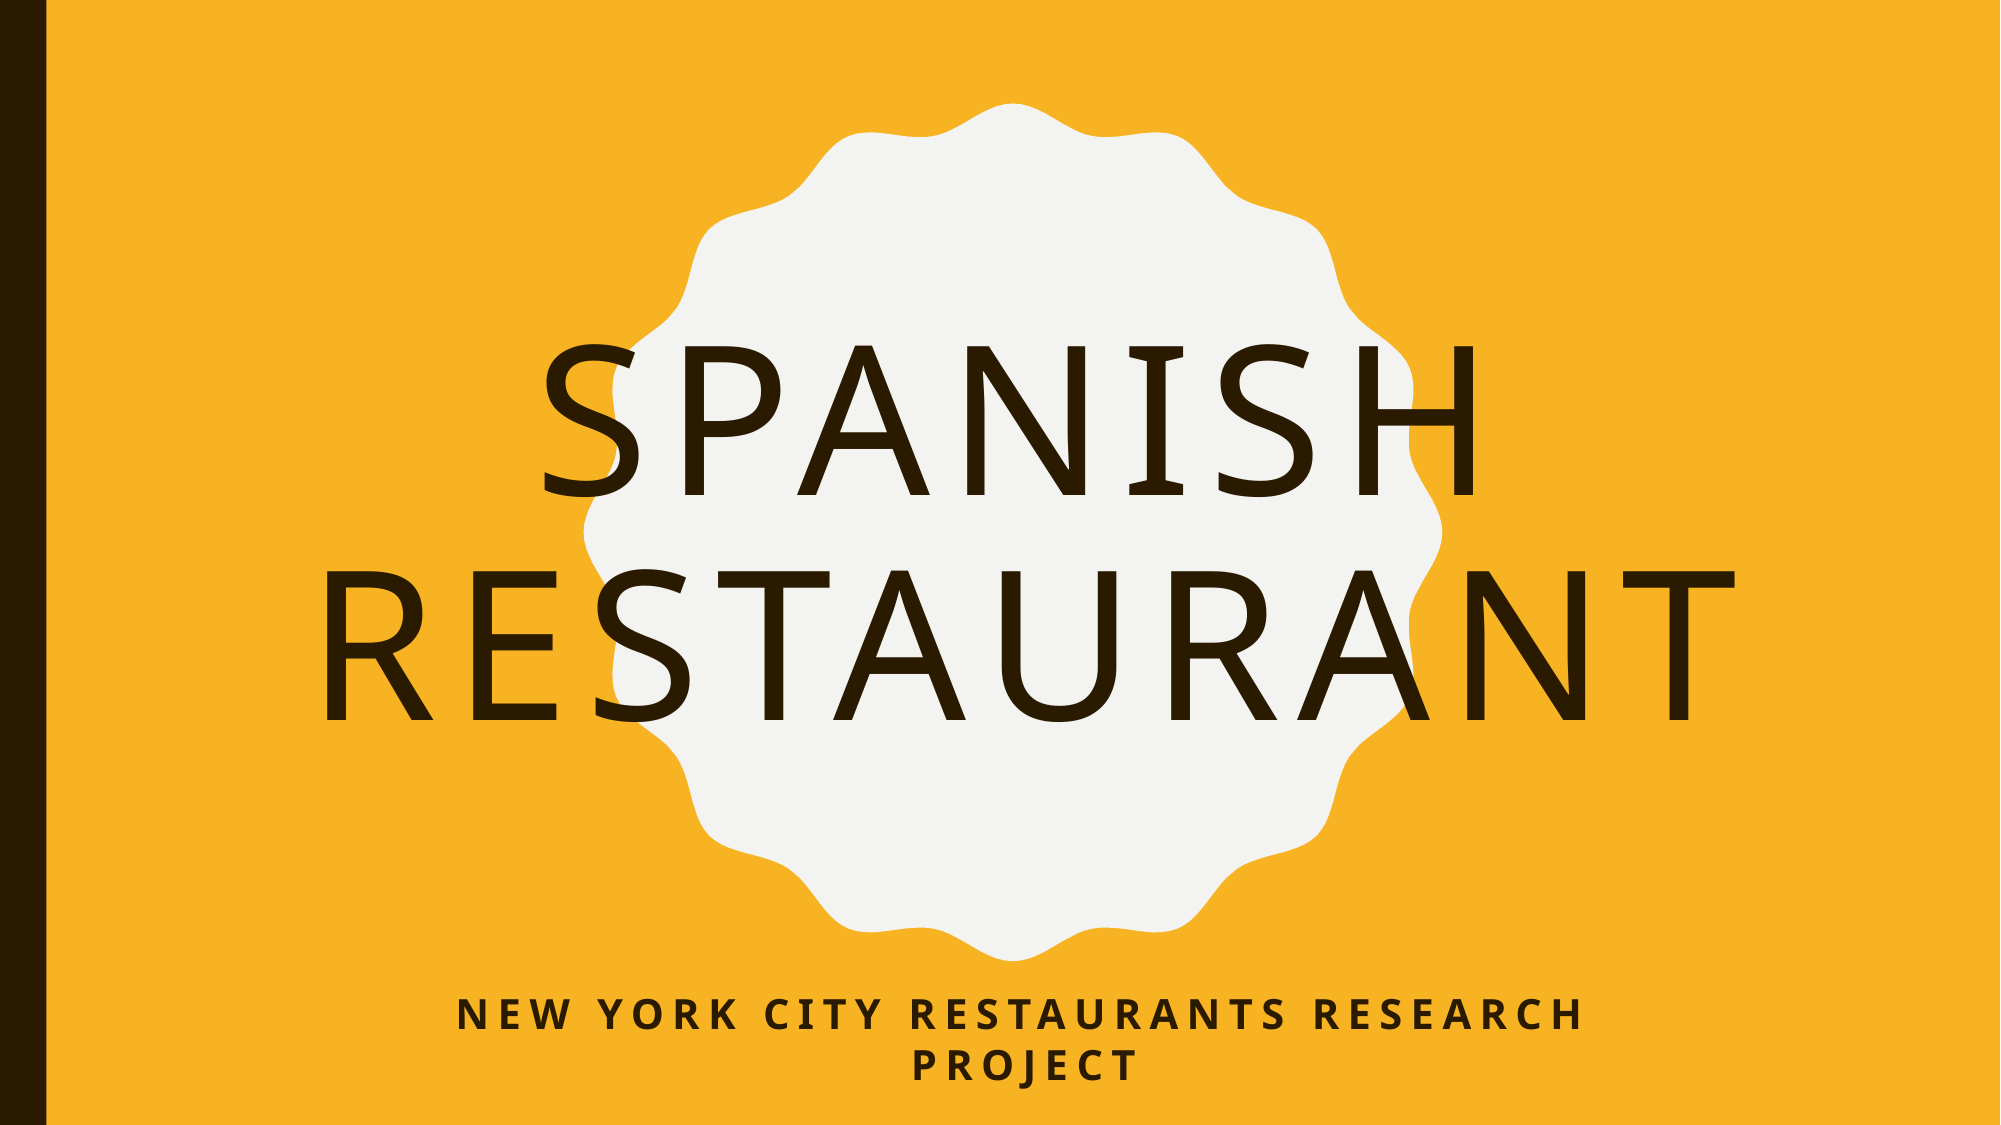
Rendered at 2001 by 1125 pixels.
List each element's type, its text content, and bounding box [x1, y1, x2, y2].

title SPANISH RESTAURANT [176, 180, 1870, 902]
subtitle NEW YORK CITY RESTAURANTS RESEARCH PROJECT [363, 980, 1684, 1103]
